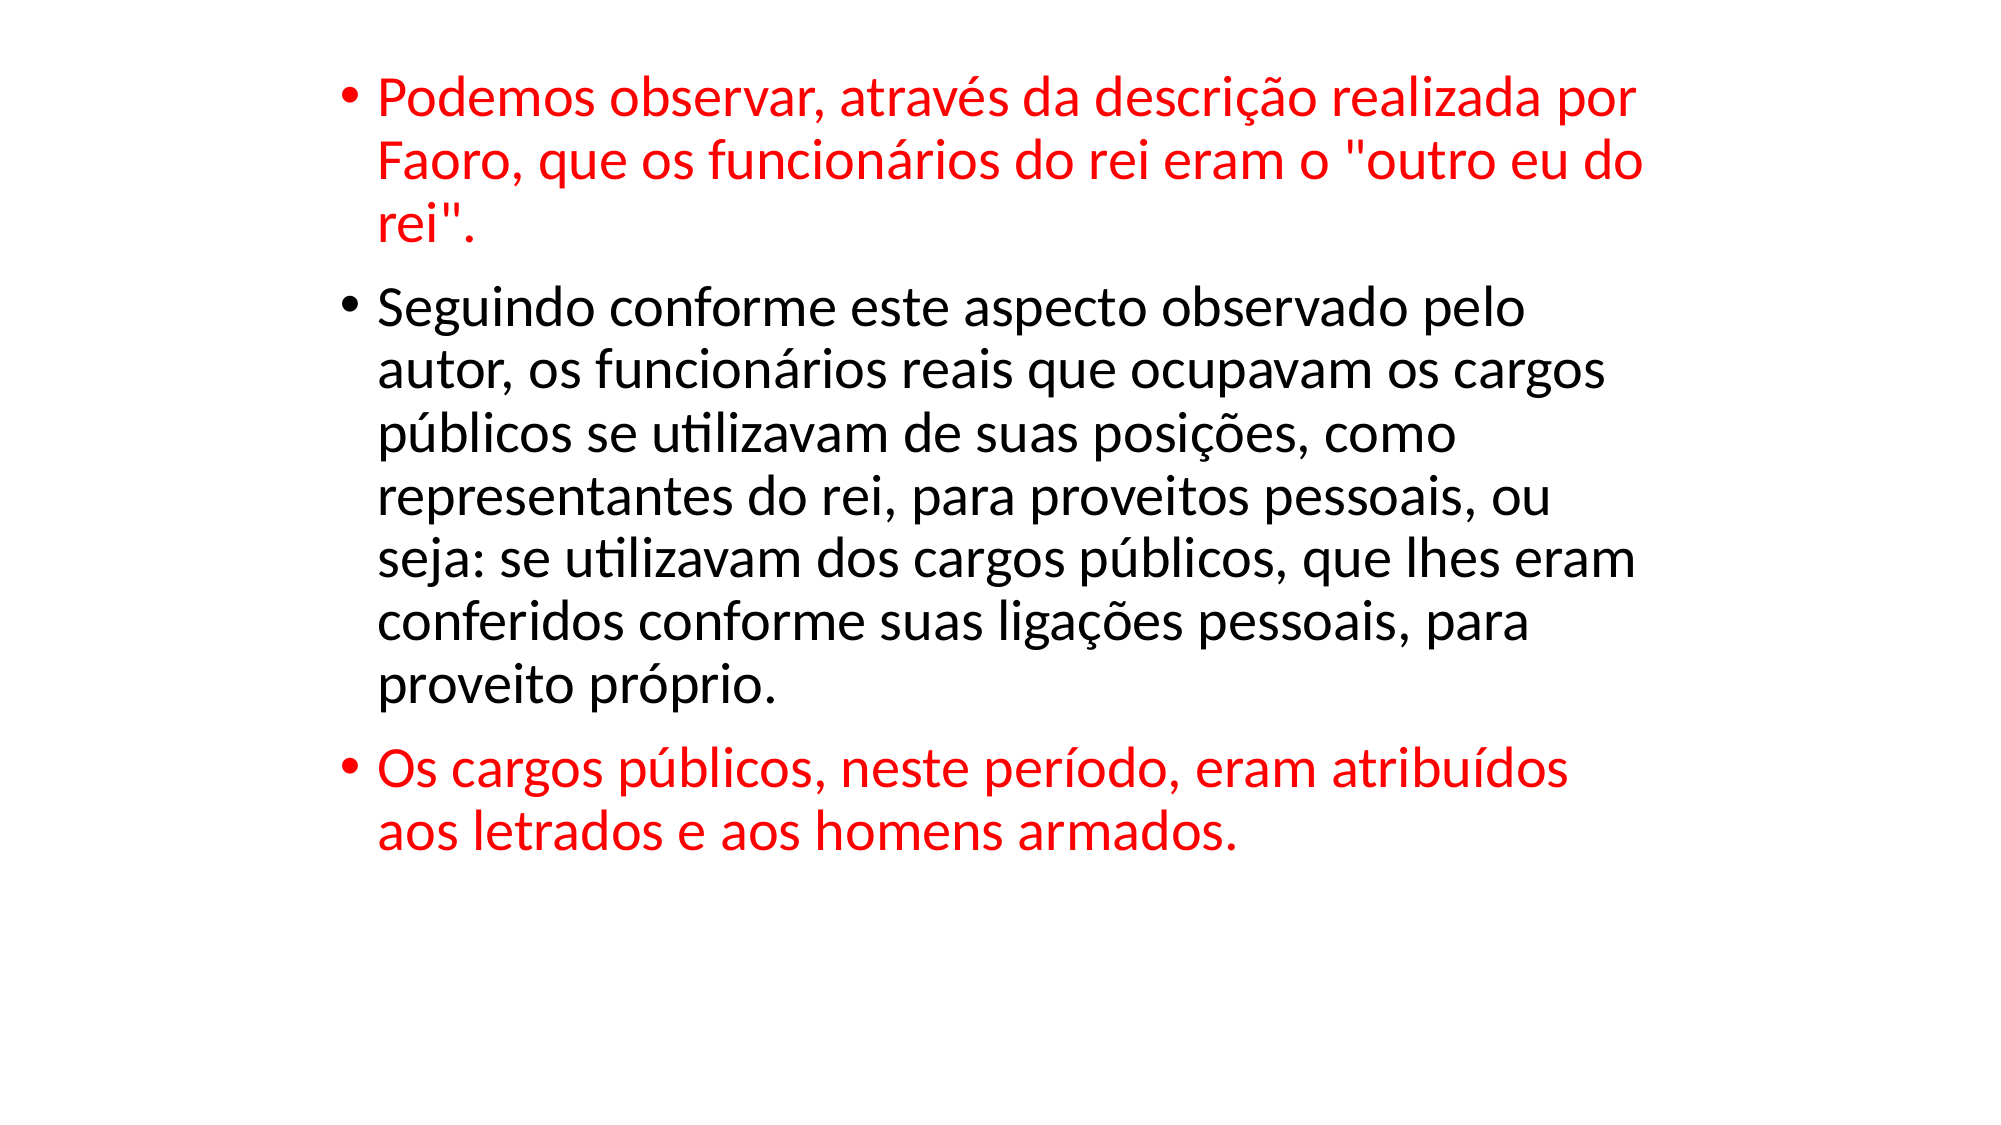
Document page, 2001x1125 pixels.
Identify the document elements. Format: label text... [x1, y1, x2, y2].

list Podemos observar, através da descrição realizada por Faoro, que os funcionários do rei eram o "outro eu do rei". Seguindo conforme este aspecto observado pelo autor, os funcionários reais que ocupavam os cargos públicos se utilizavam de suas posições, como representantes do rei, para proveitos pessoais, ou seja: se utilizavam dos cargos públicos, que lhes eram conferidos conforme suas ligações pessoais, para proveito próprio. Os cargos públicos, neste período, eram atribuídos aos letrados e aos homens armados. [324, 58, 1675, 1005]
